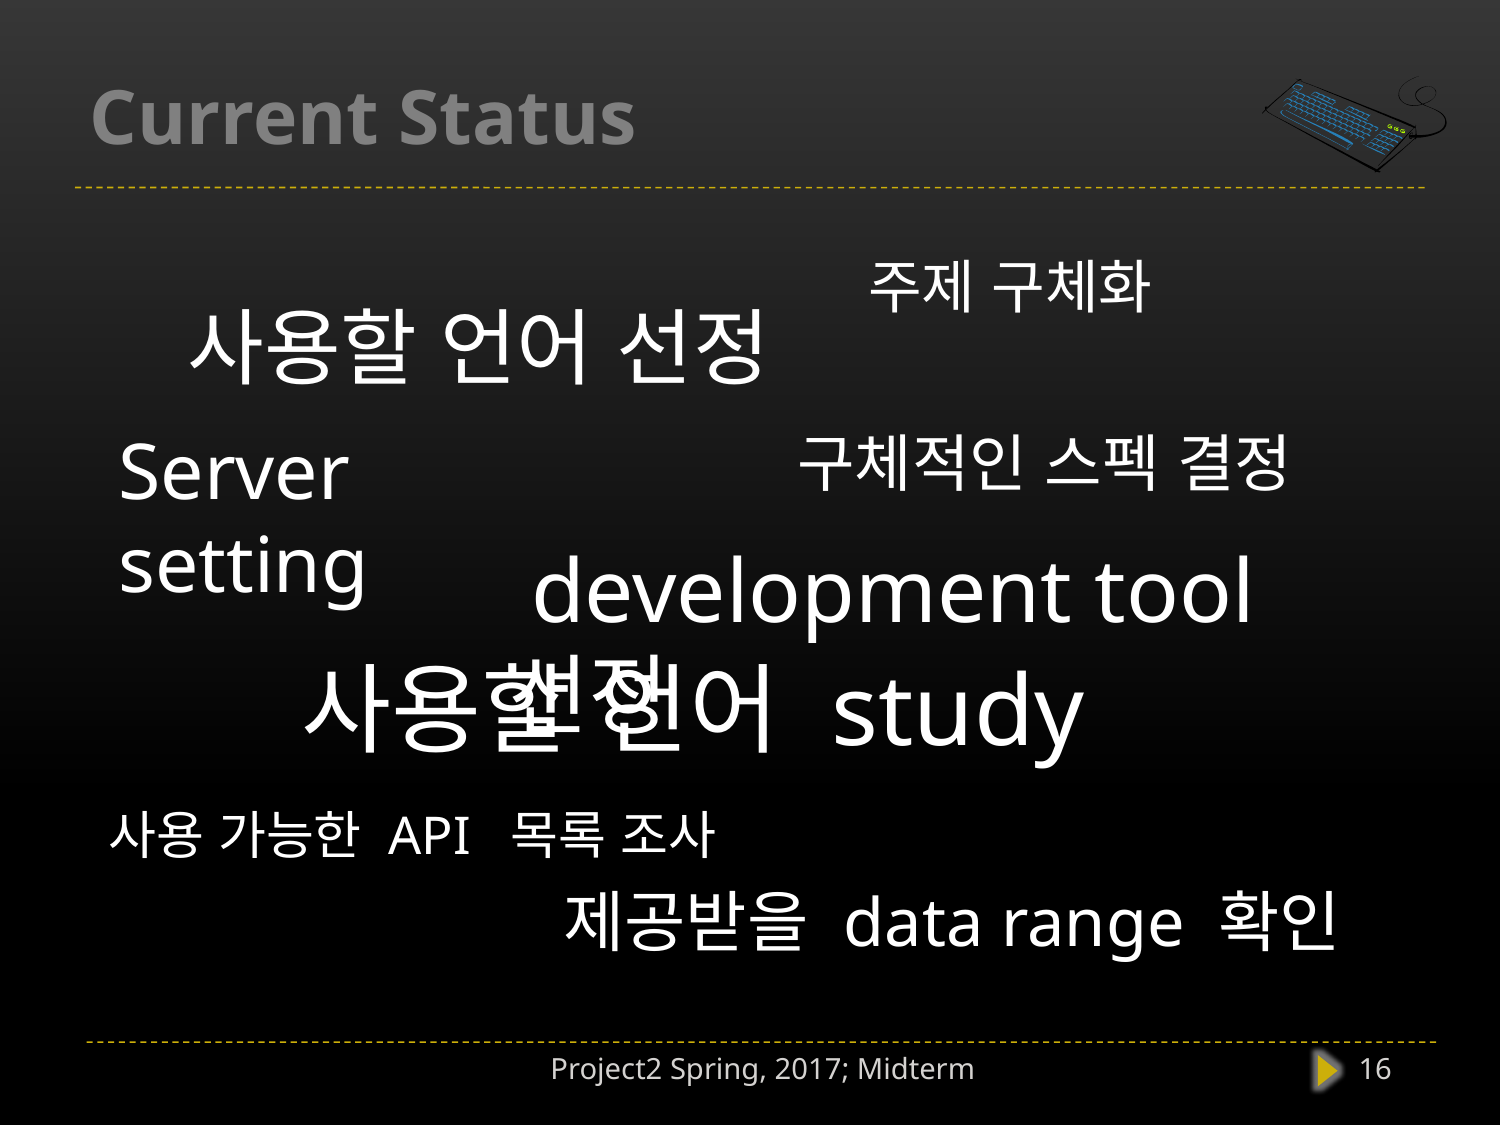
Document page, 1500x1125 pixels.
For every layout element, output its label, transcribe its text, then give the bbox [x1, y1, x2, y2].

footer Project2 Spring, 2017; Midterm [475, 1042, 1051, 1103]
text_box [93, 241, 1458, 969]
slide_number 16 [1343, 1042, 1457, 1103]
title Current Status [75, 60, 1425, 167]
